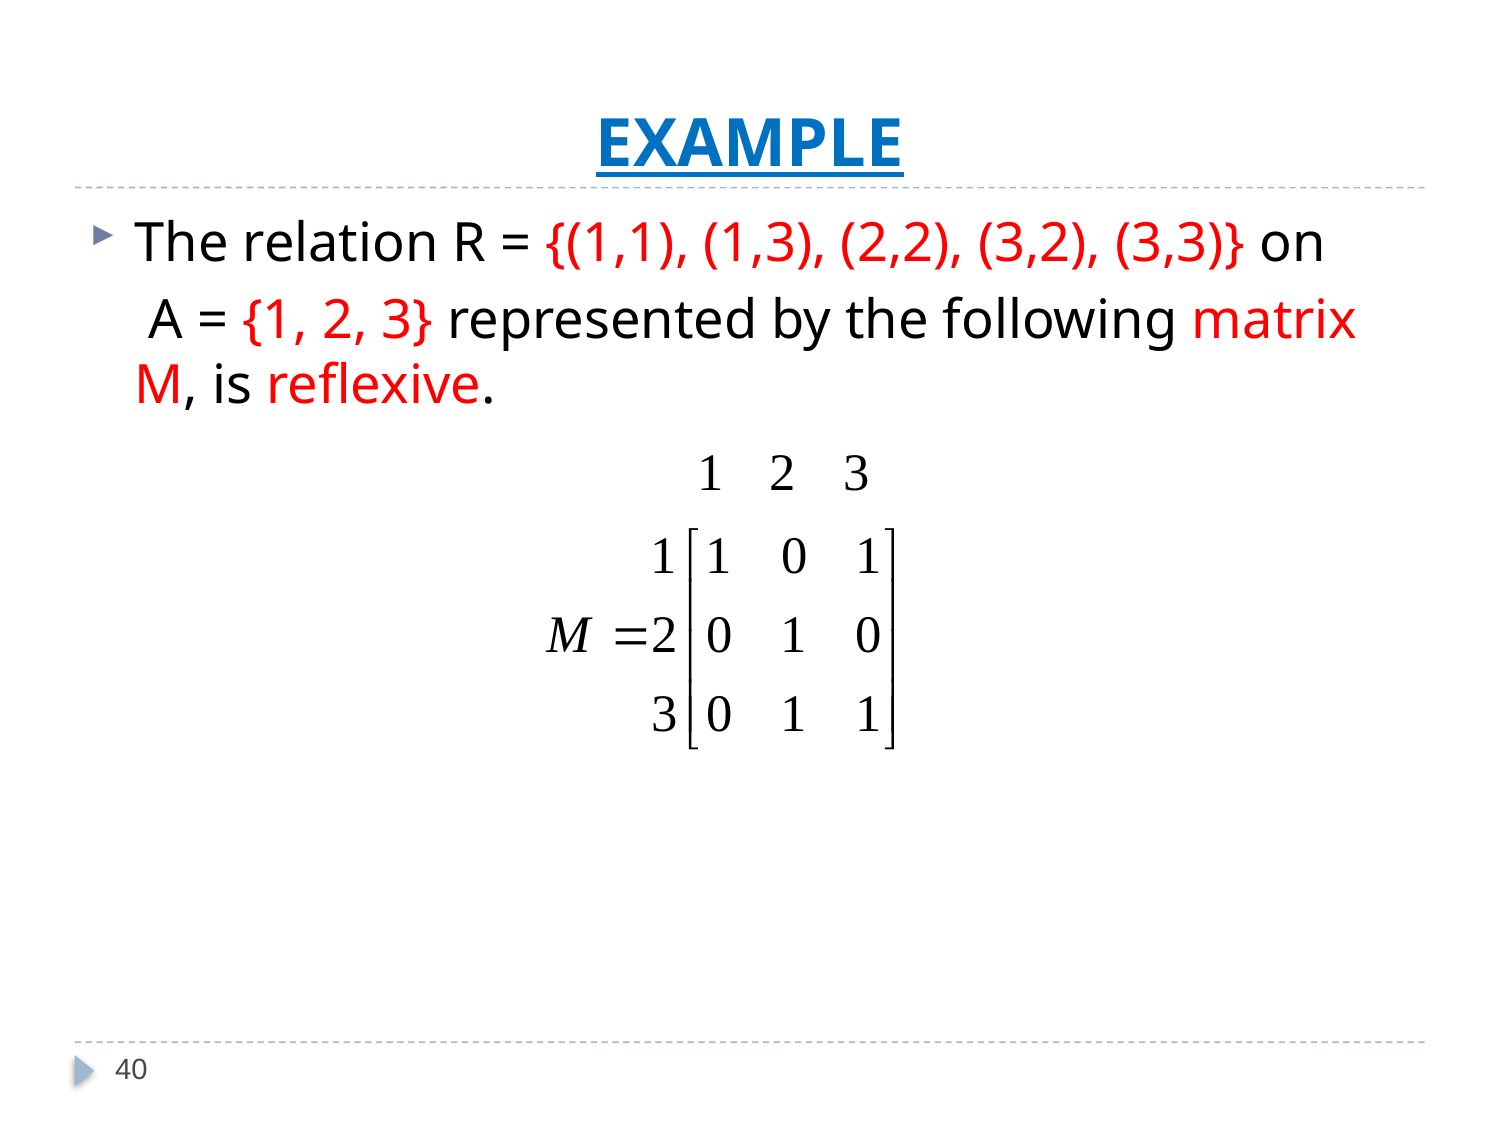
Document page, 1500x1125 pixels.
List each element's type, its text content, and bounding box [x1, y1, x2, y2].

slide_number 40 [100, 1042, 426, 1103]
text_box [537, 437, 916, 763]
title EXAMPLE [75, 24, 1425, 188]
list The relation R = {(1,1), (1,3), (2,2), (3,2), (3,3)} on A = {1, 2, 3} represented by the following matrix M, is reflexive. [75, 200, 1425, 1010]
